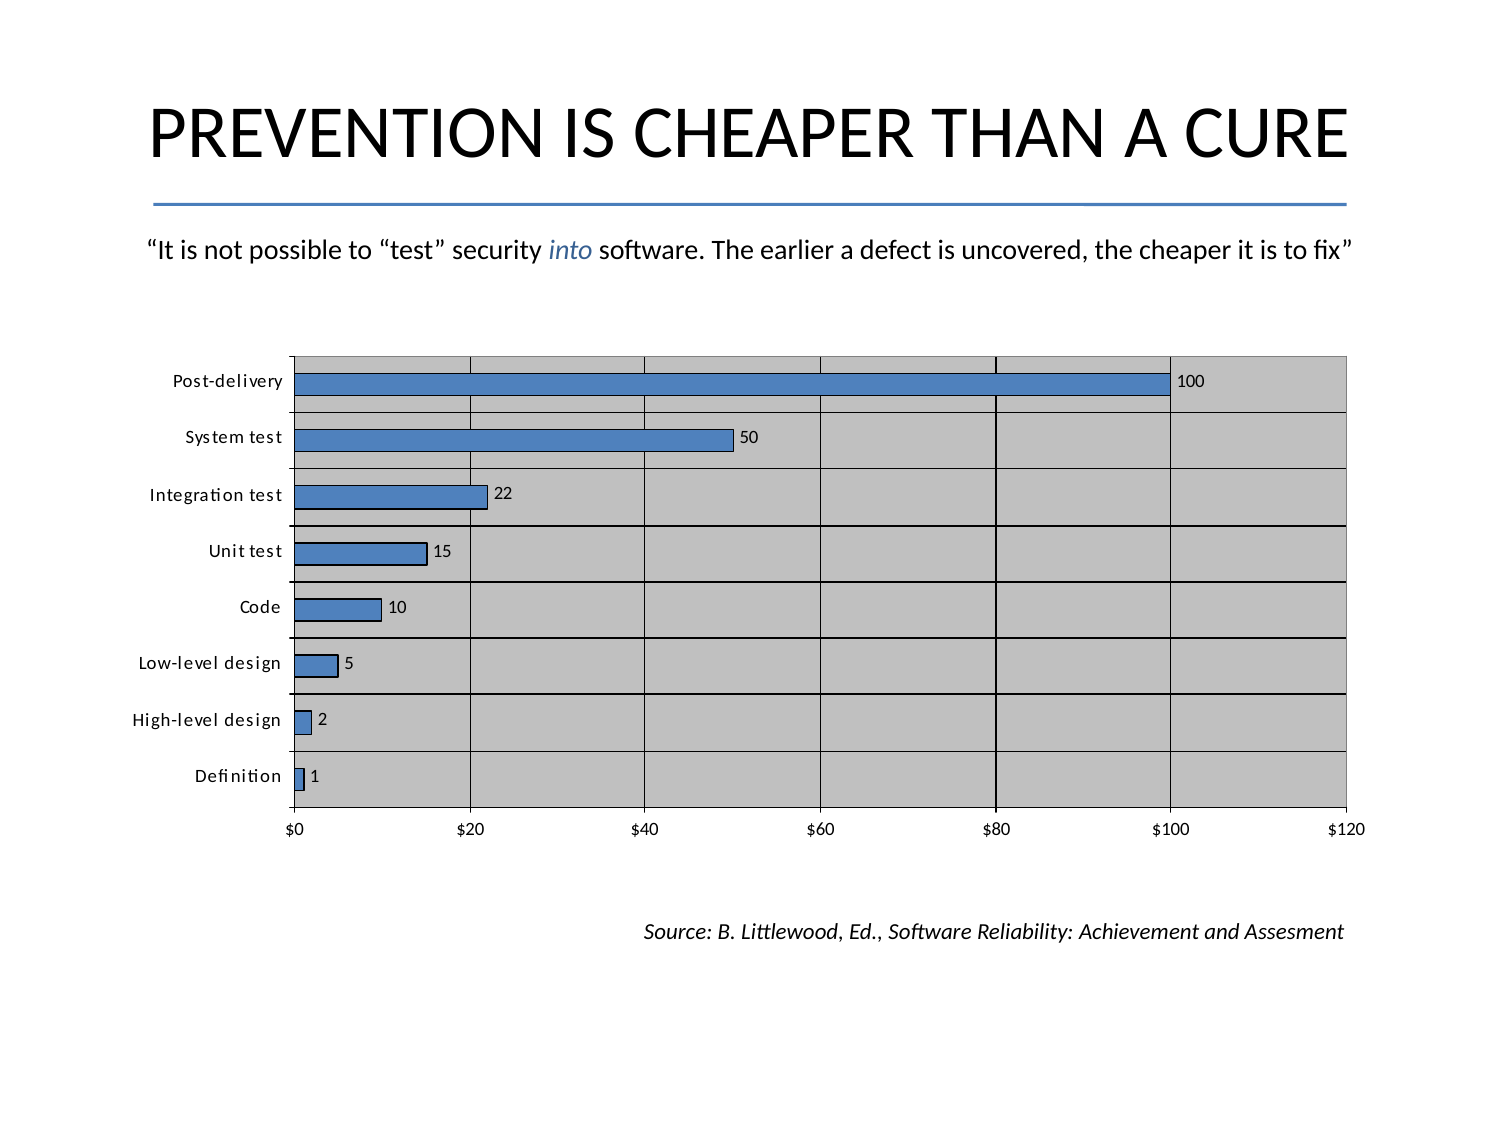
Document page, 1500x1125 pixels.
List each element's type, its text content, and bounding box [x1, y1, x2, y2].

text_box “It is not possible to “test” security into software. The earlier a defect is uncovered, the cheaper it is to fix” [100, 231, 1400, 265]
text_box Source: B. Littlewood, Ed., Software Reliability: Achievement and Assesment [629, 909, 1361, 952]
picture [105, 333, 1392, 873]
title PREVENTION IS CHEAPER THAN A CURE [75, 45, 1425, 233]
